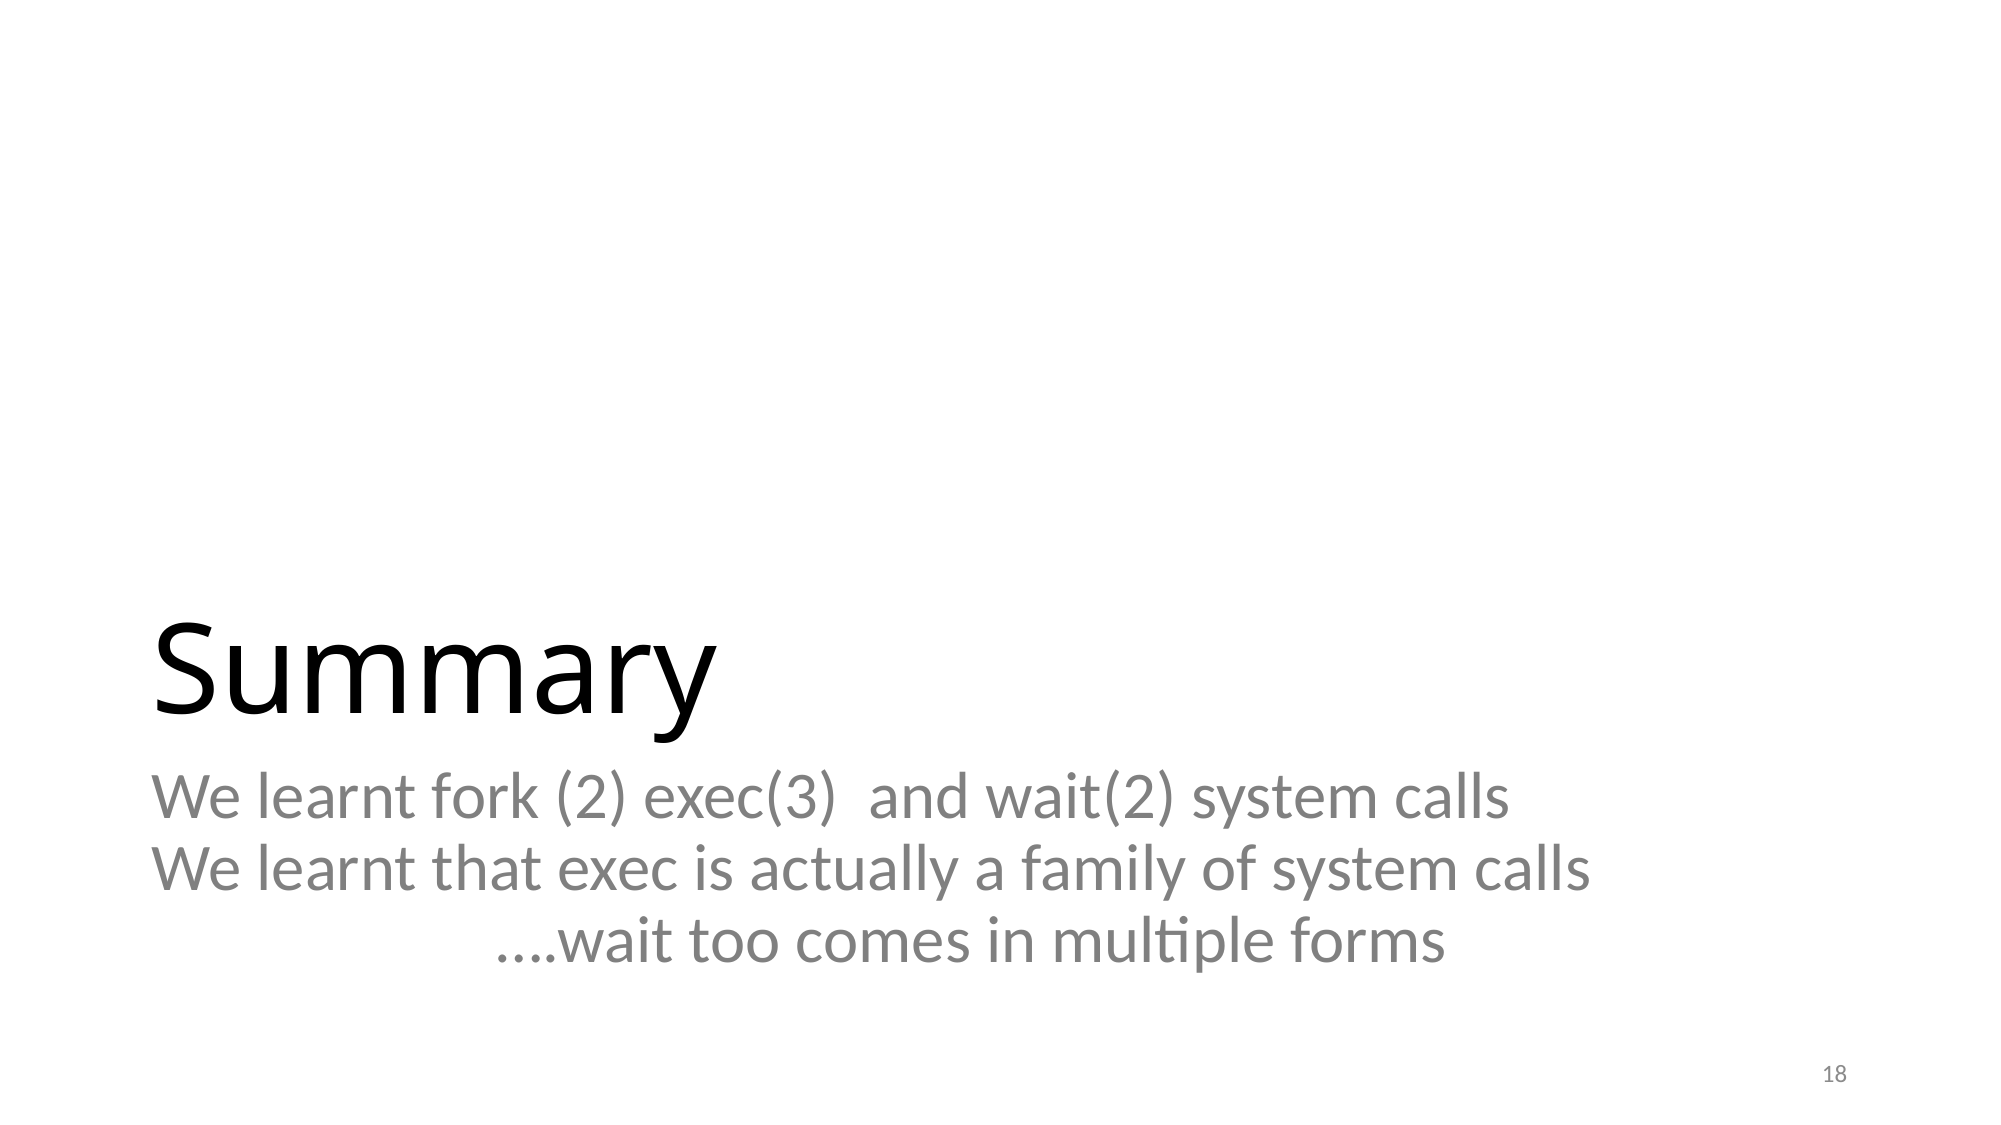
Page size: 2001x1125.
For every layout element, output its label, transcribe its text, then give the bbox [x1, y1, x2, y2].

slide_number 18 [1412, 1042, 1863, 1103]
title Summary [136, 280, 1862, 749]
list We learnt fork (2) exec(3) and wait(2) system calls We learnt that exec is actually a family of system calls ….wait too comes in multiple forms [136, 752, 1862, 999]
